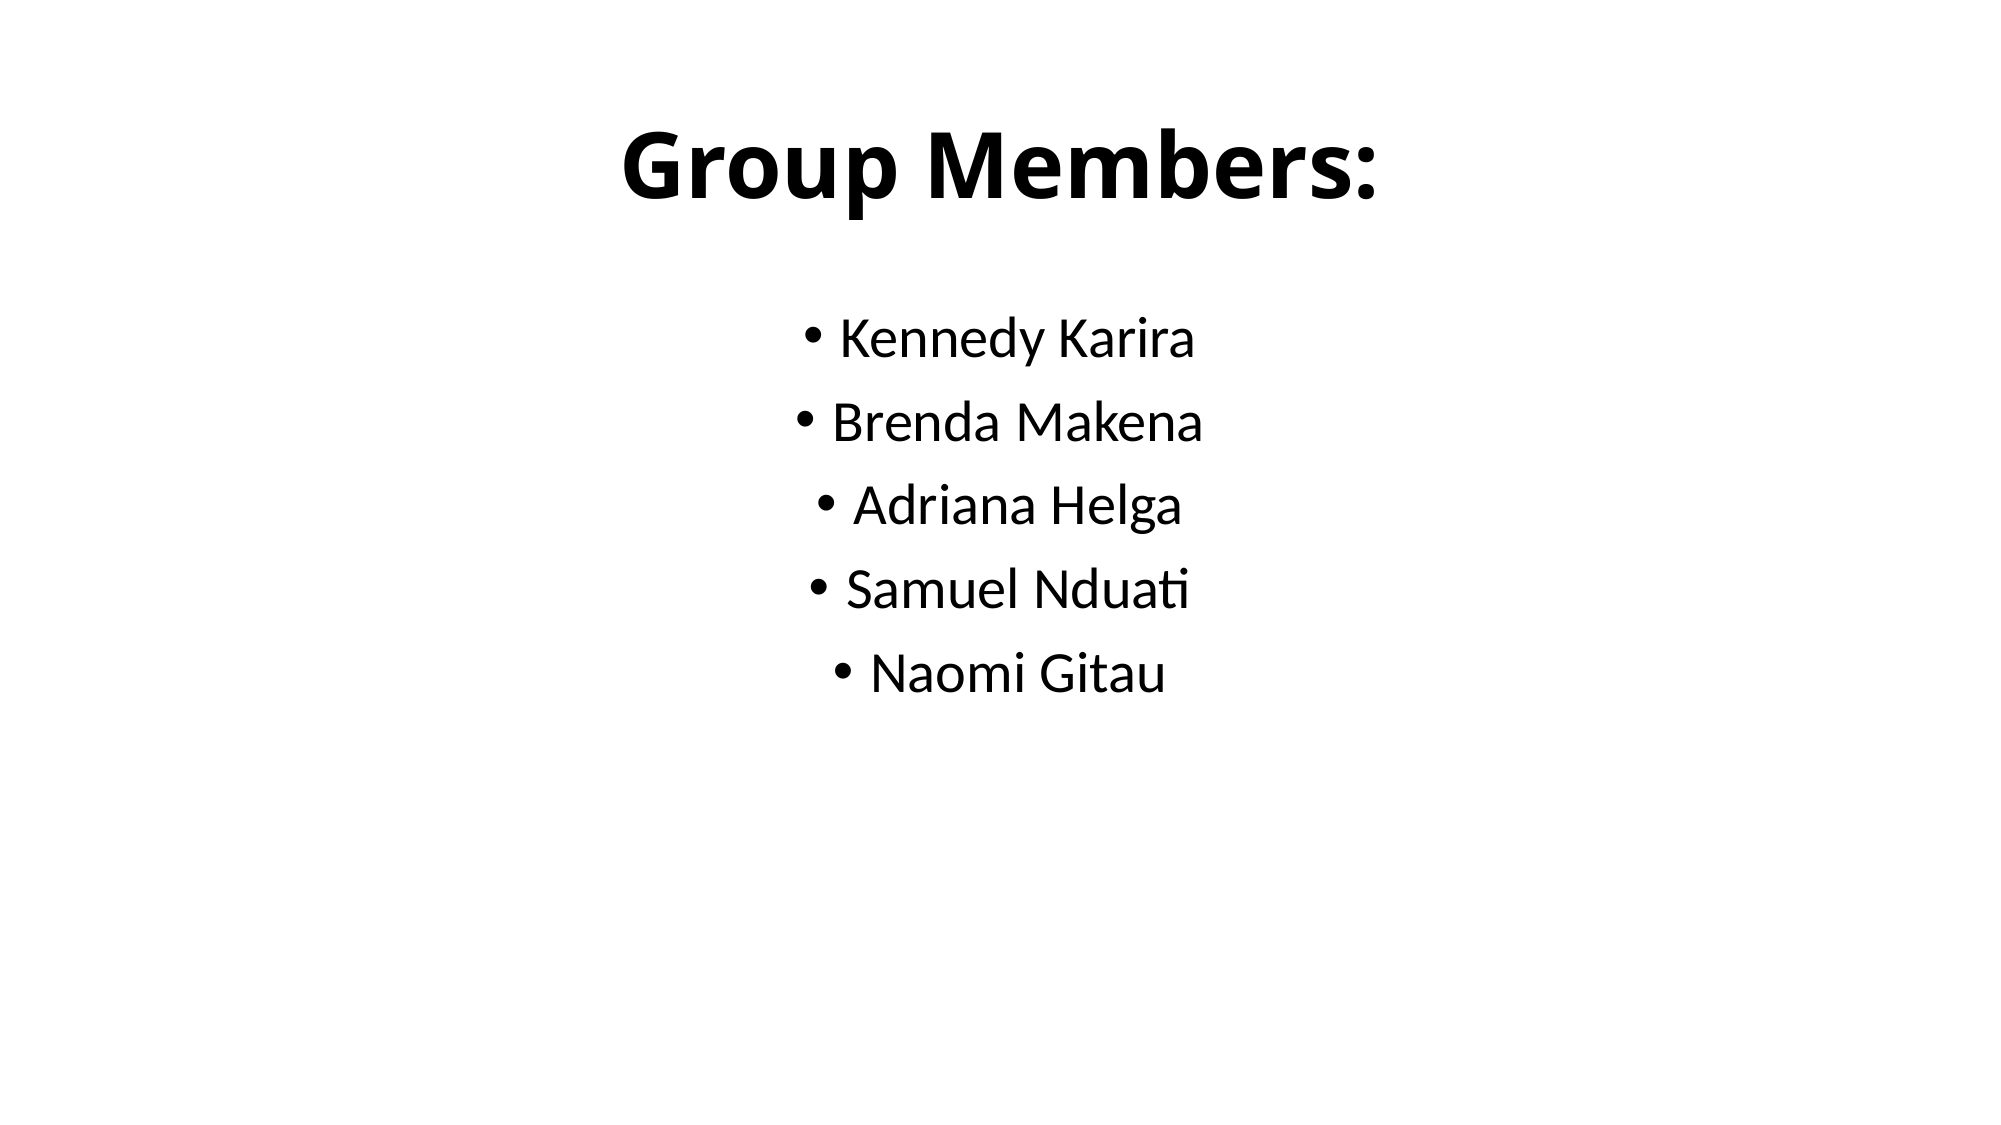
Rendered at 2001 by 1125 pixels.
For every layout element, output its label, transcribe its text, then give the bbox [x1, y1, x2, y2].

list Kennedy Karira Brenda Makena Adriana Helga Samuel Nduati Naomi Gitau [137, 299, 1863, 1014]
title Group Members: [137, 59, 1863, 278]
